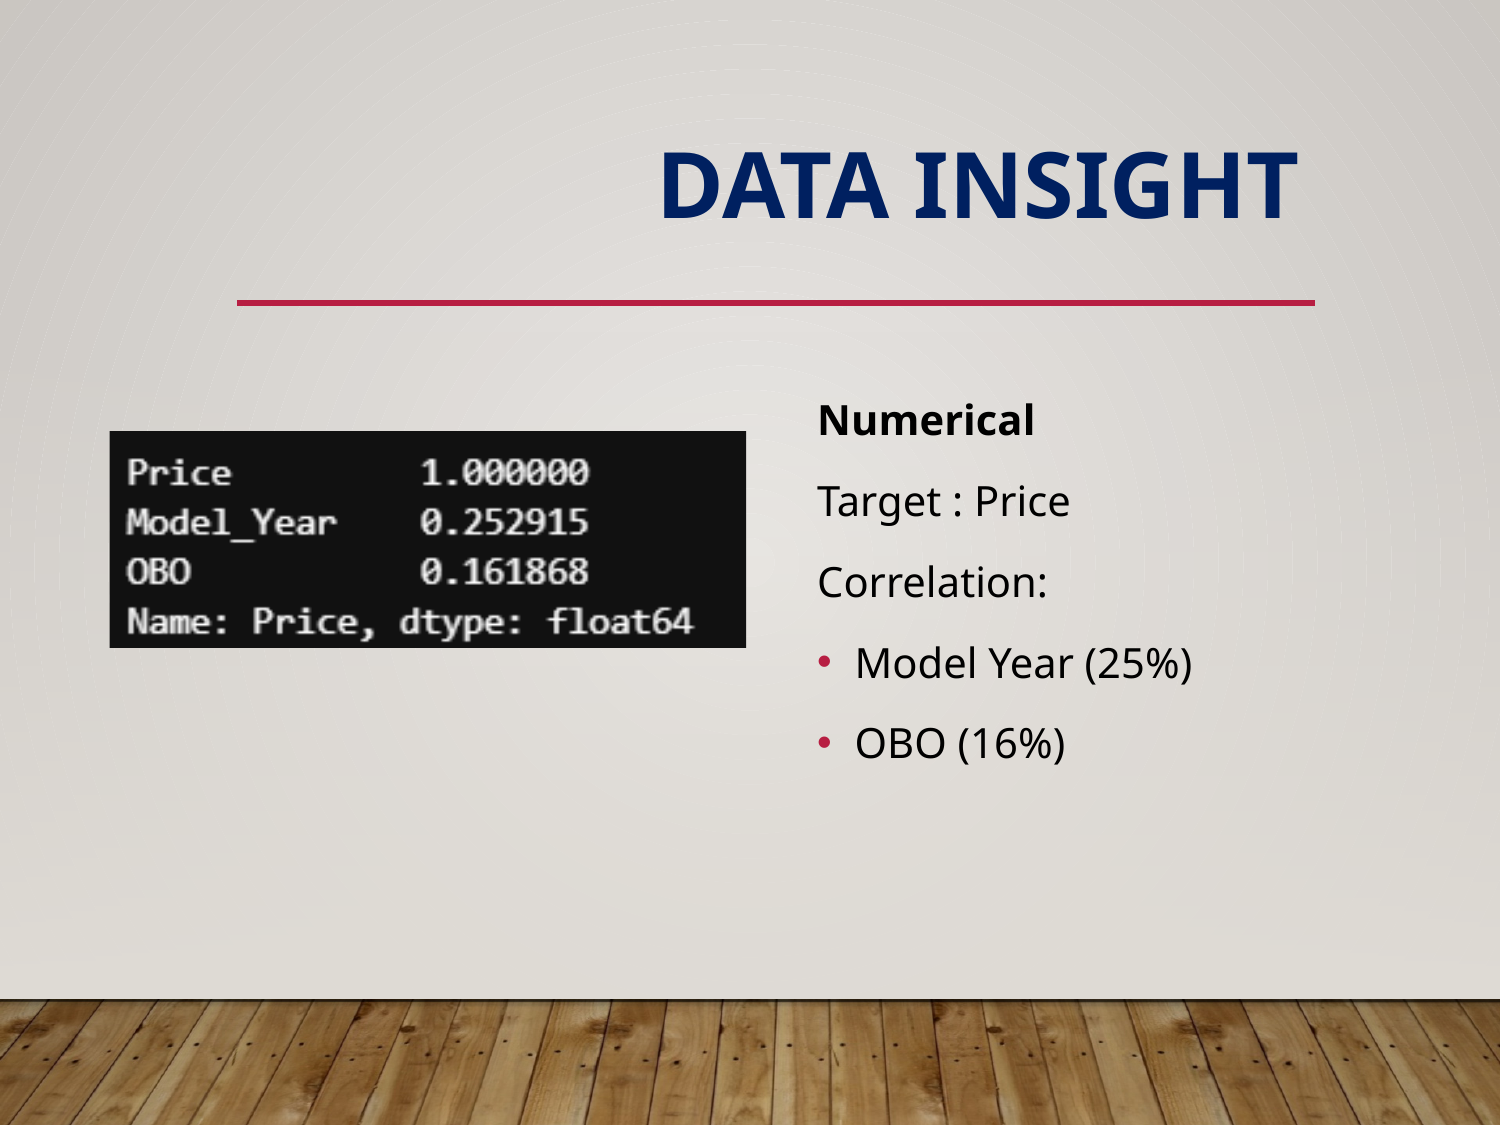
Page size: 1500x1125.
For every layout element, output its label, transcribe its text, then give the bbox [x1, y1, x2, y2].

picture [109, 431, 747, 648]
title DATA INSIGHT [236, 132, 1315, 306]
list Numerical Target : Price Correlation: Model Year (25%) OBO (16%) [802, 376, 1315, 818]
picture [0, 999, 1500, 1125]
